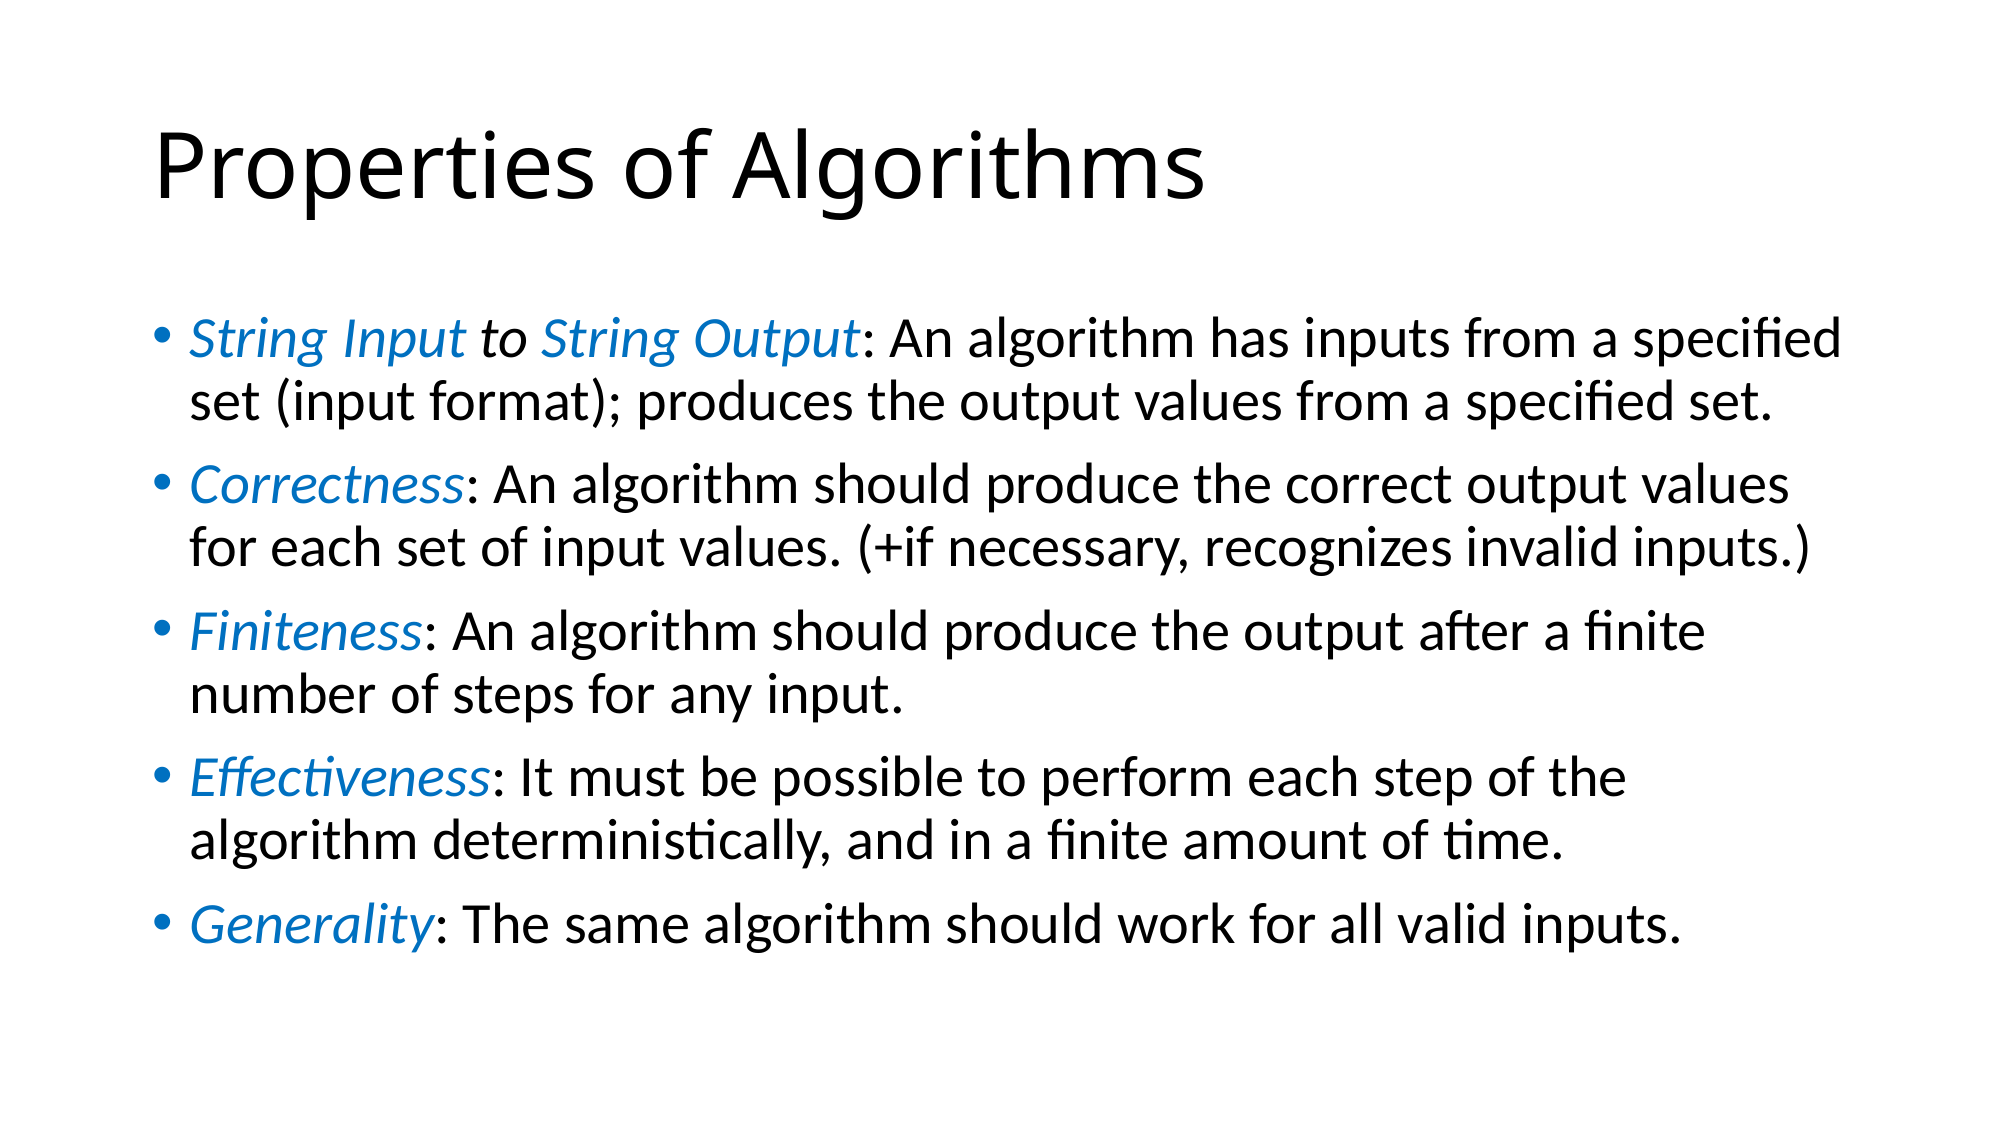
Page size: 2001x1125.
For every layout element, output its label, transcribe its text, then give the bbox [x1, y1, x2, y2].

title Properties of Algorithms [137, 59, 1863, 278]
list String Input to String Output: An algorithm has inputs from a specified set (input format); produces the output values from a specified set. Correctness: An algorithm should produce the correct output values for each set of input values. (+if necessary, recognizes invalid inputs.) Finiteness: An algorithm should produce the output after a finite number of steps for any input. Effectiveness: It must be possible to perform each step of the algorithm deterministically, and in a finite amount of time. Generality: The same algorithm should work for all valid inputs. [137, 299, 1863, 1014]
